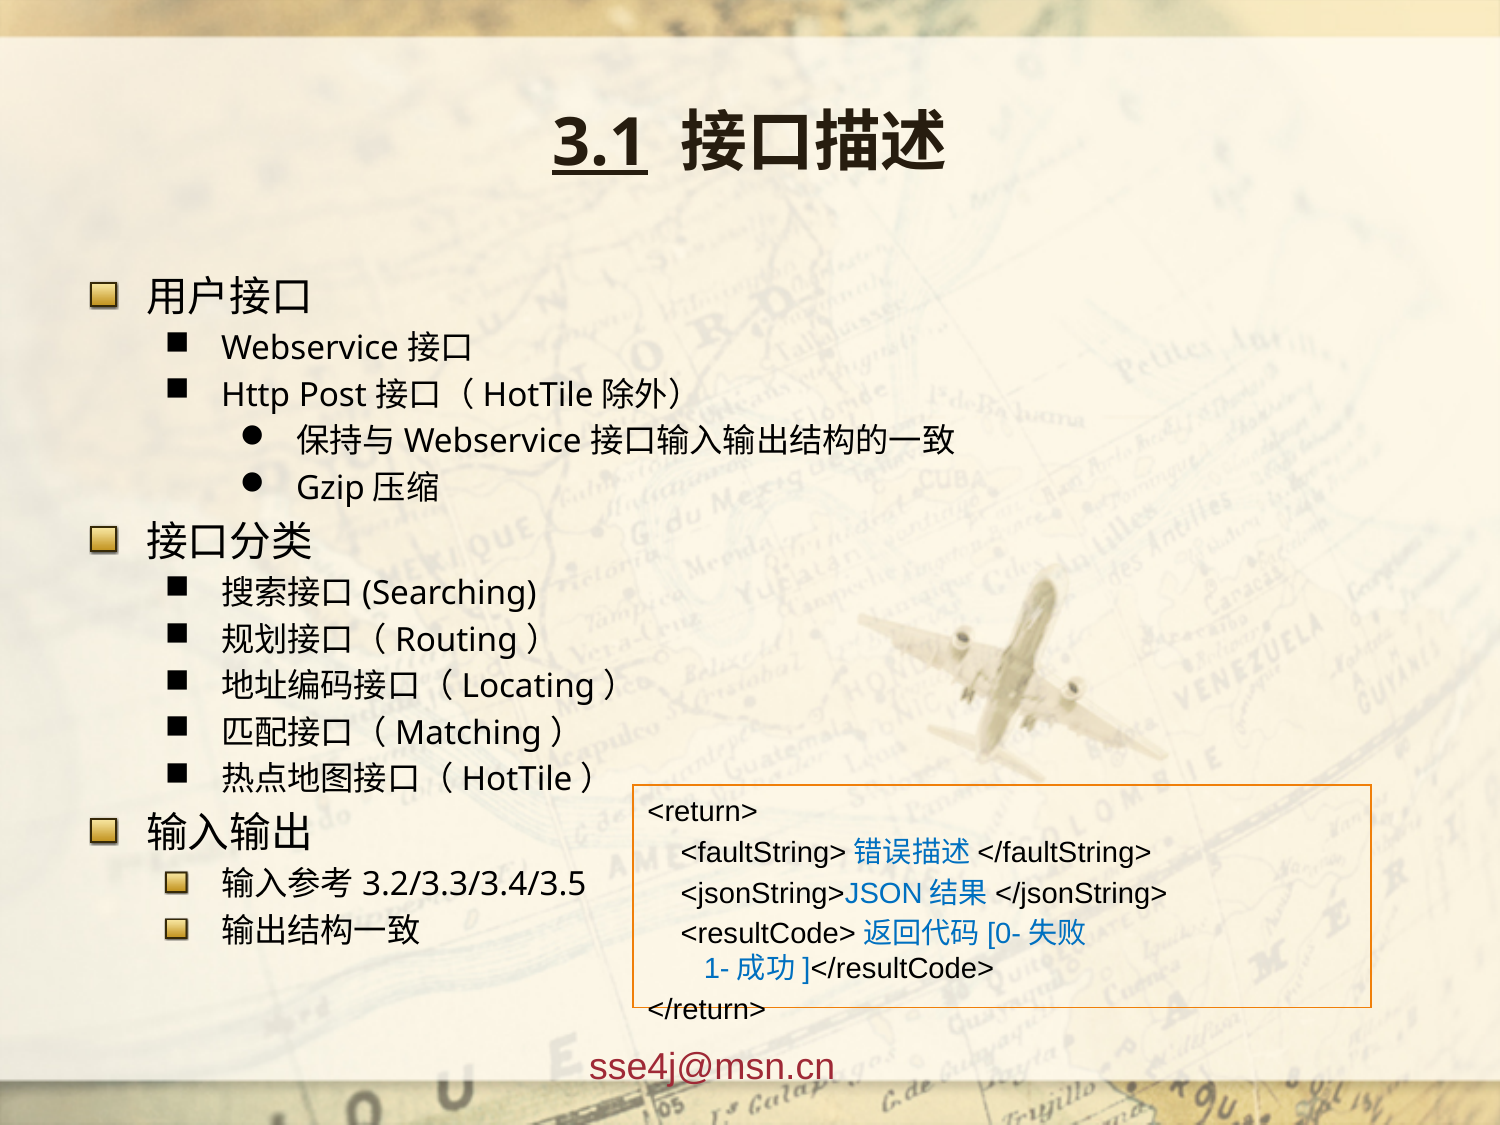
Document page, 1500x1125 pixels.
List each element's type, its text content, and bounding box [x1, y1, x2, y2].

title 3.1 接口描述 [75, 45, 1425, 233]
picture [0, 0, 1500, 1125]
text_box <return> <faultString>错误描述</faultString> <jsonString>JSON结果</jsonString> <resultCode>返回代码[0-失败 1-成功]</resultCode> </return> [632, 785, 1372, 1008]
text_box 用户接口 Webservice接口 Http Post接口（HotTile除外） 保持与Webservice接口输入输出结构的一致 Gzip压缩 接口分类 搜索接口(Searching) 规划接口（Routing） 地址编码接口（Locating） 匹配接口（Matching） 热点地图接口（HotTile） 输入输出 输入参考3.2/3.3/3.4/3.5 输出结构一致 [75, 262, 1372, 1005]
